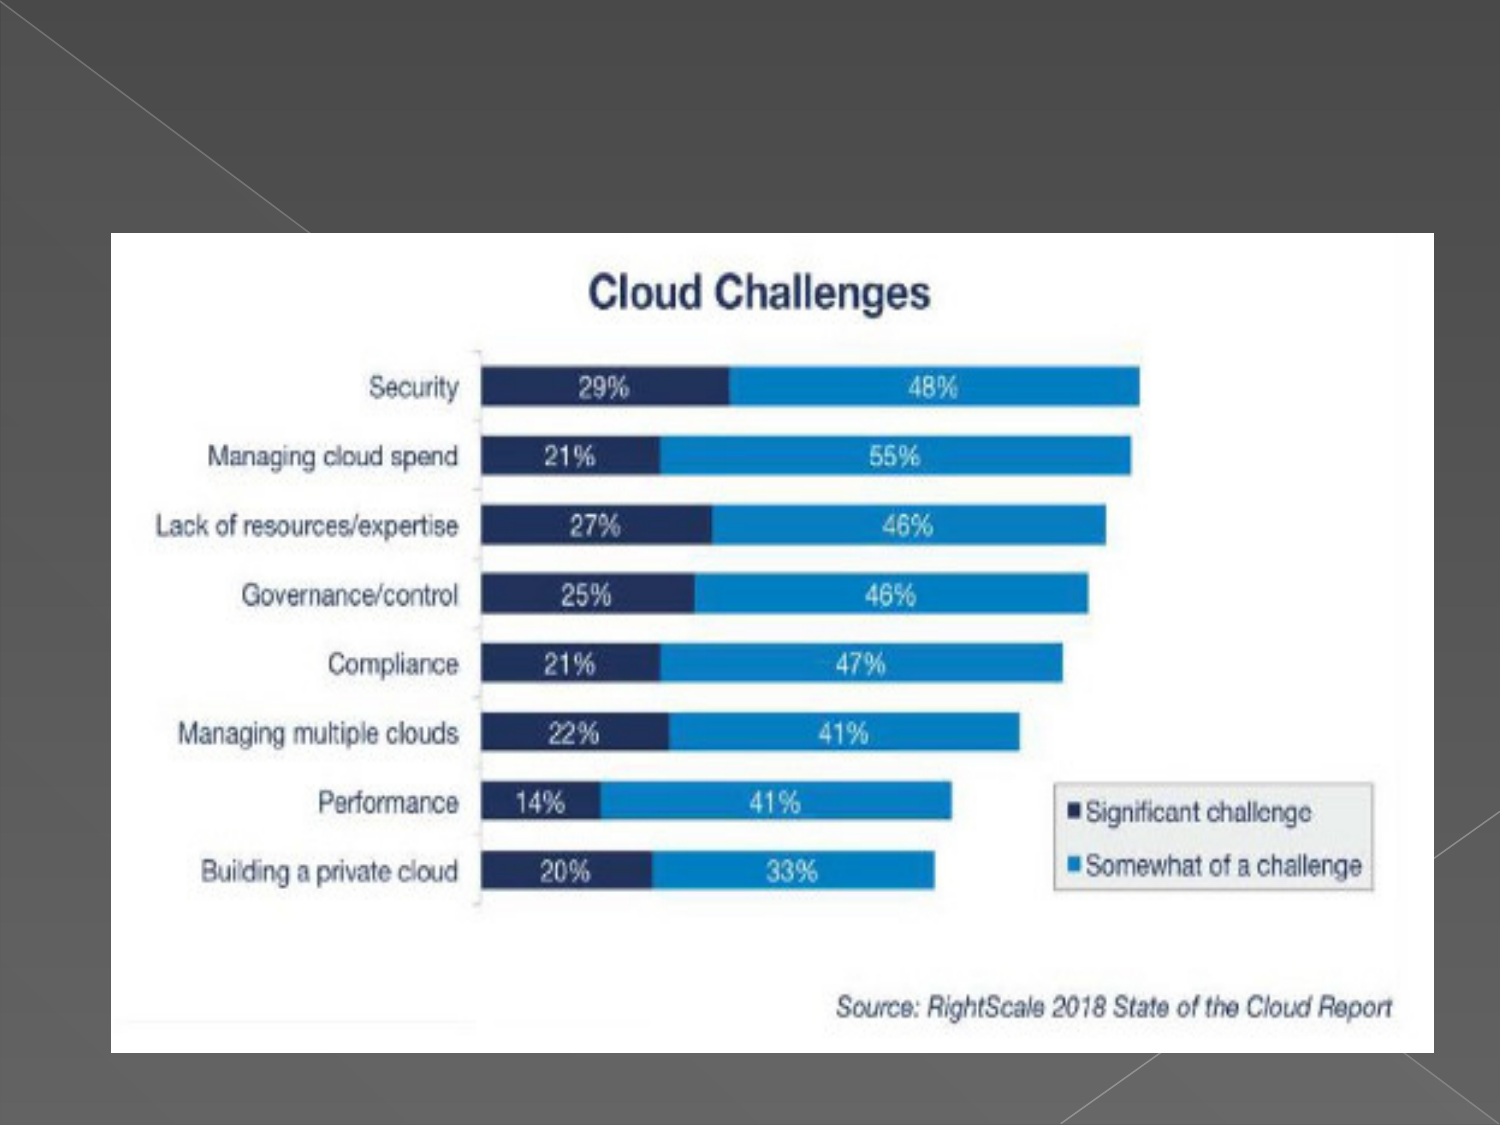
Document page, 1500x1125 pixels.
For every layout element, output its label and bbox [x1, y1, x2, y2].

list [110, 233, 1435, 1054]
